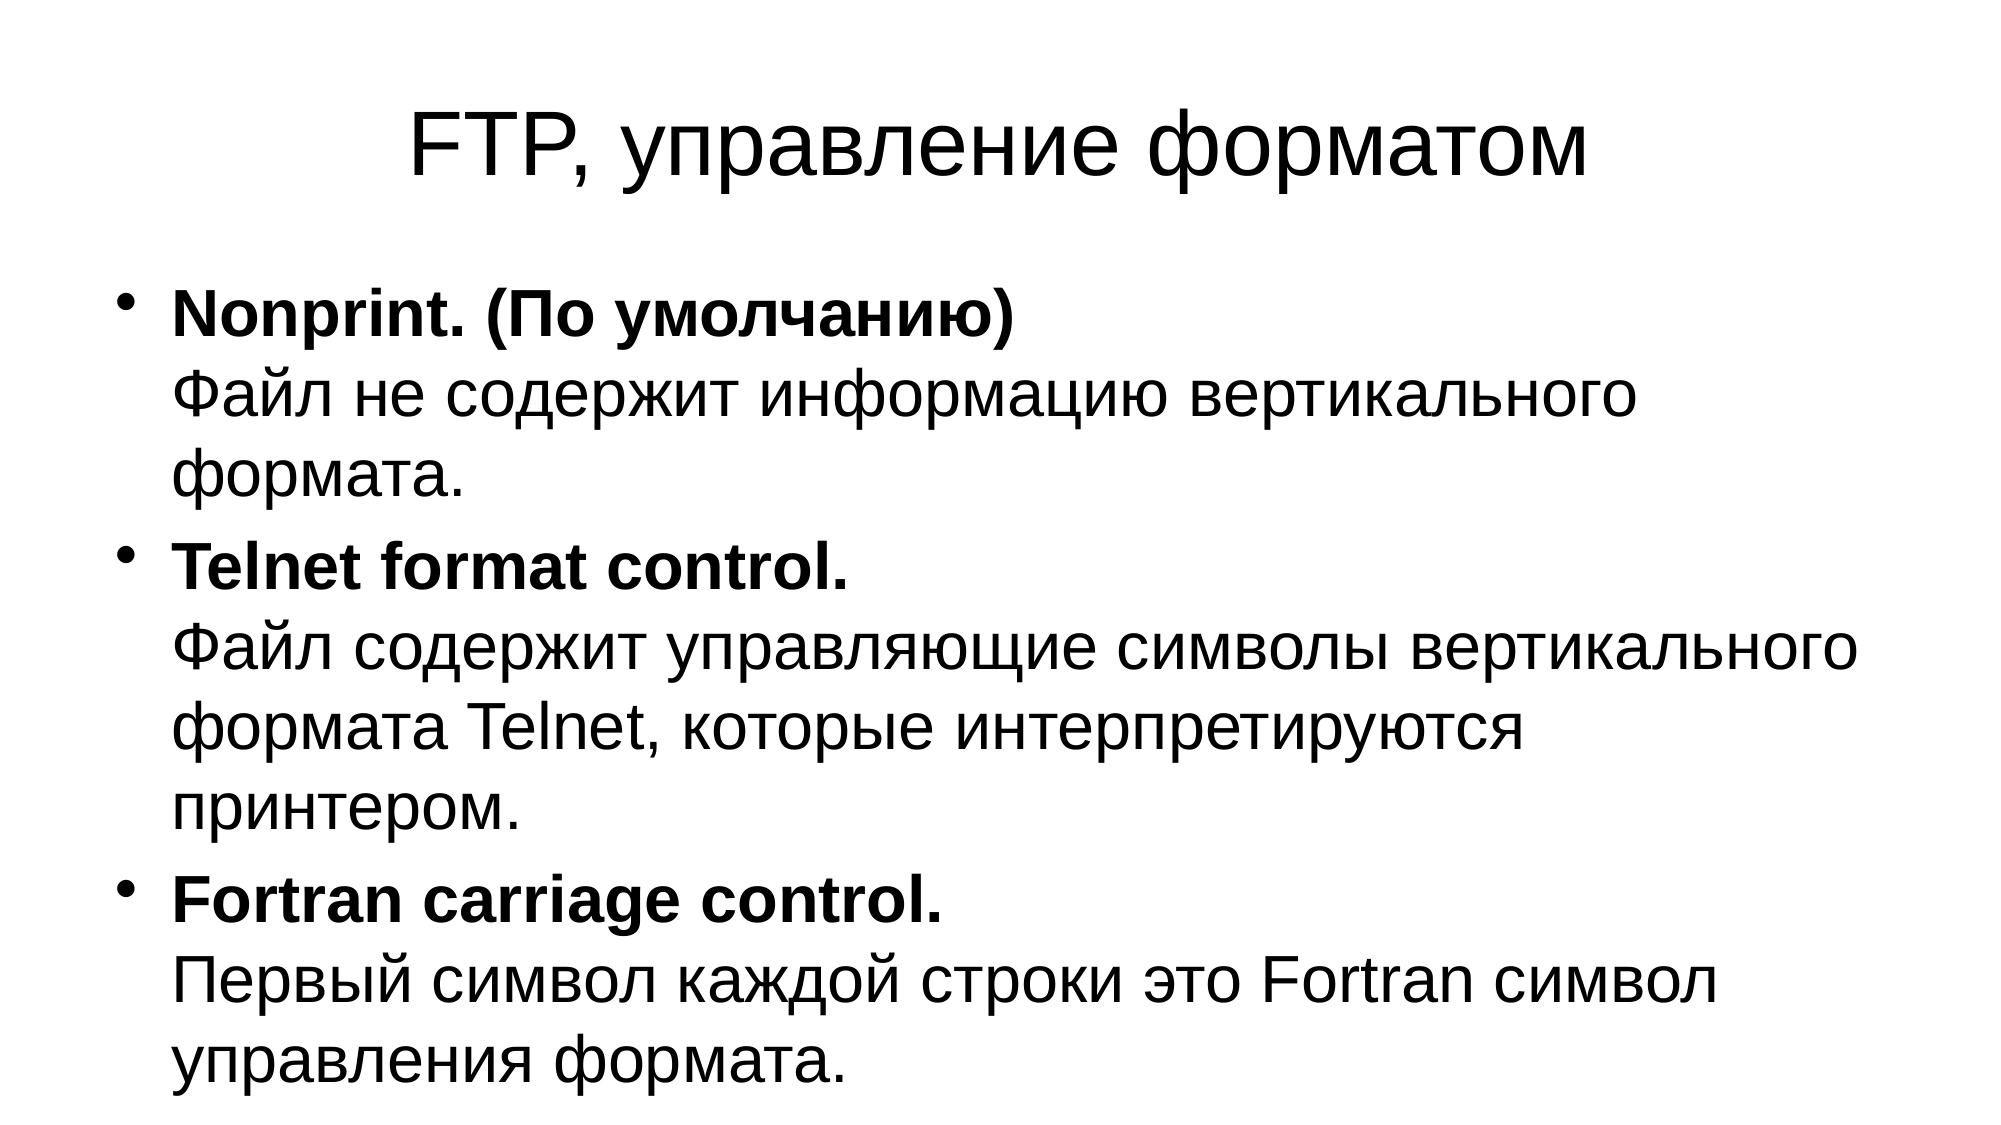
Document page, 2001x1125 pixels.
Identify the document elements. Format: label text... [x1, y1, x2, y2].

list Nonprint. (По умолчанию) Файл не содержит информацию вертикального формата. Telnet format control. Файл содержит управляющие символы вертикального формата Telnet, которые интерпретируются принтером. Fortran carriage control. Первый символ каждой строки это Fortran символ управления формата. [99, 262, 1901, 1006]
title FTP, управление форматом [99, 44, 1901, 233]
